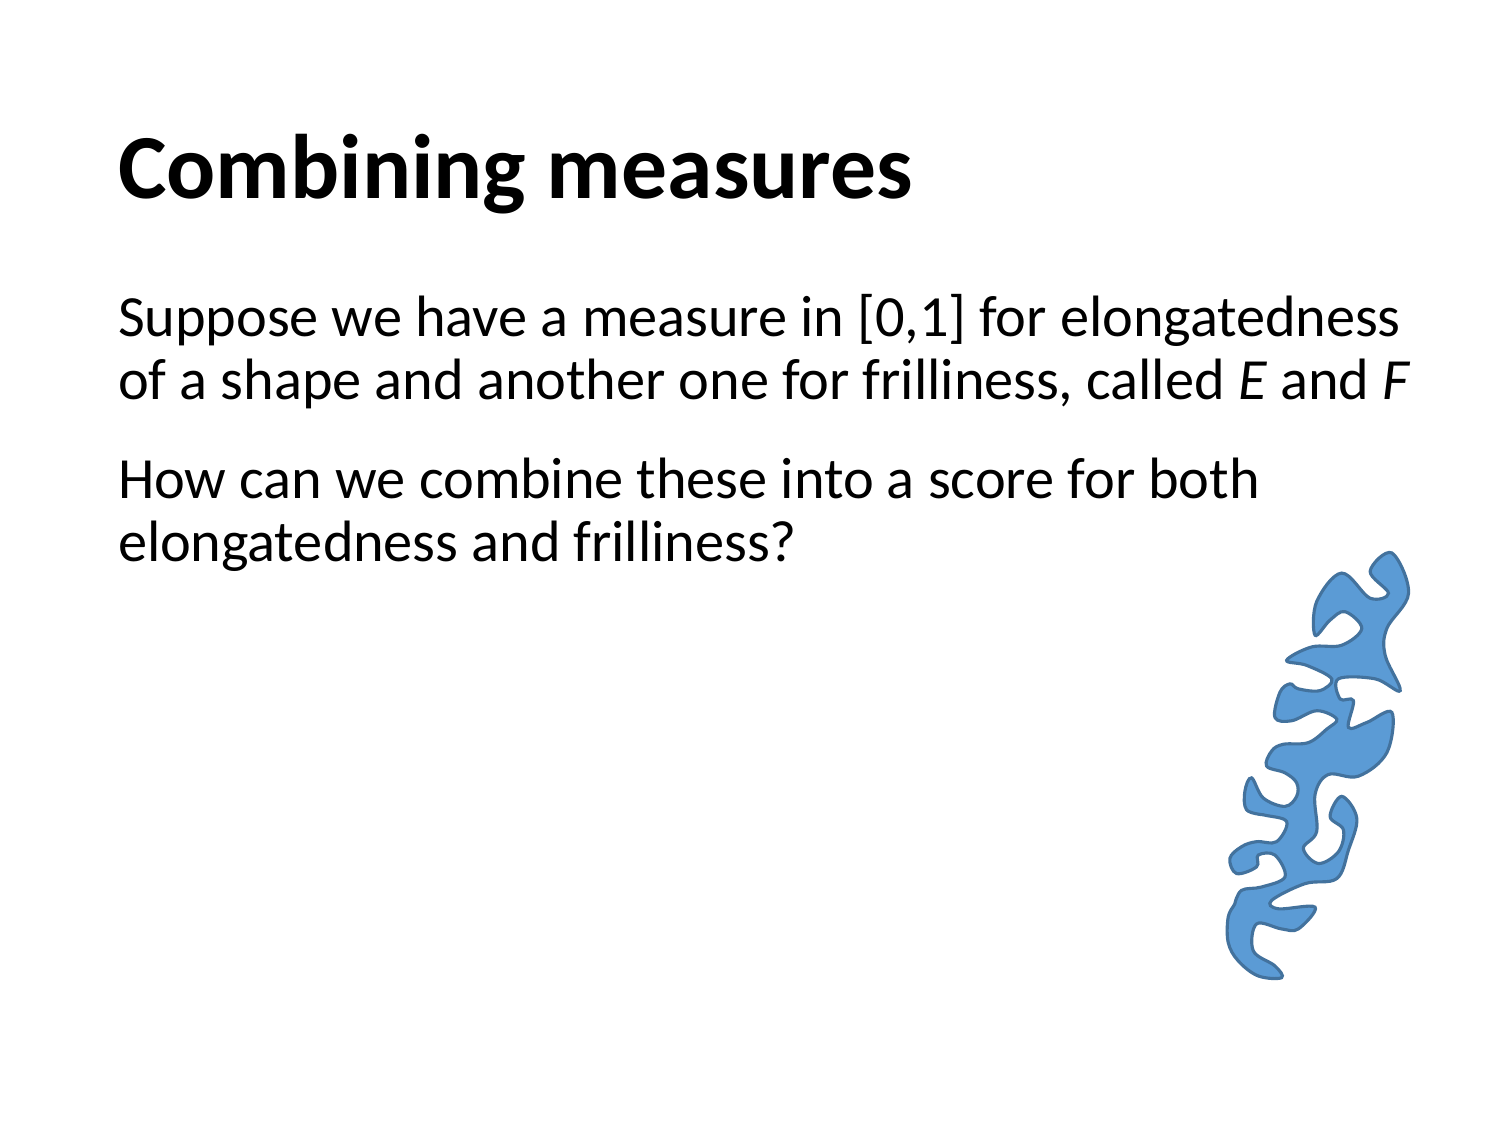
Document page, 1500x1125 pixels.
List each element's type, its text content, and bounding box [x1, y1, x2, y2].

text_box [1226, 551, 1410, 980]
title Combining measures [103, 59, 1397, 278]
list Suppose we have a measure in [0,1] for elongatedness of a shape and another one for frilliness, called E and F How can we combine these into a score for both elongatedness and frilliness? [103, 278, 1439, 993]
